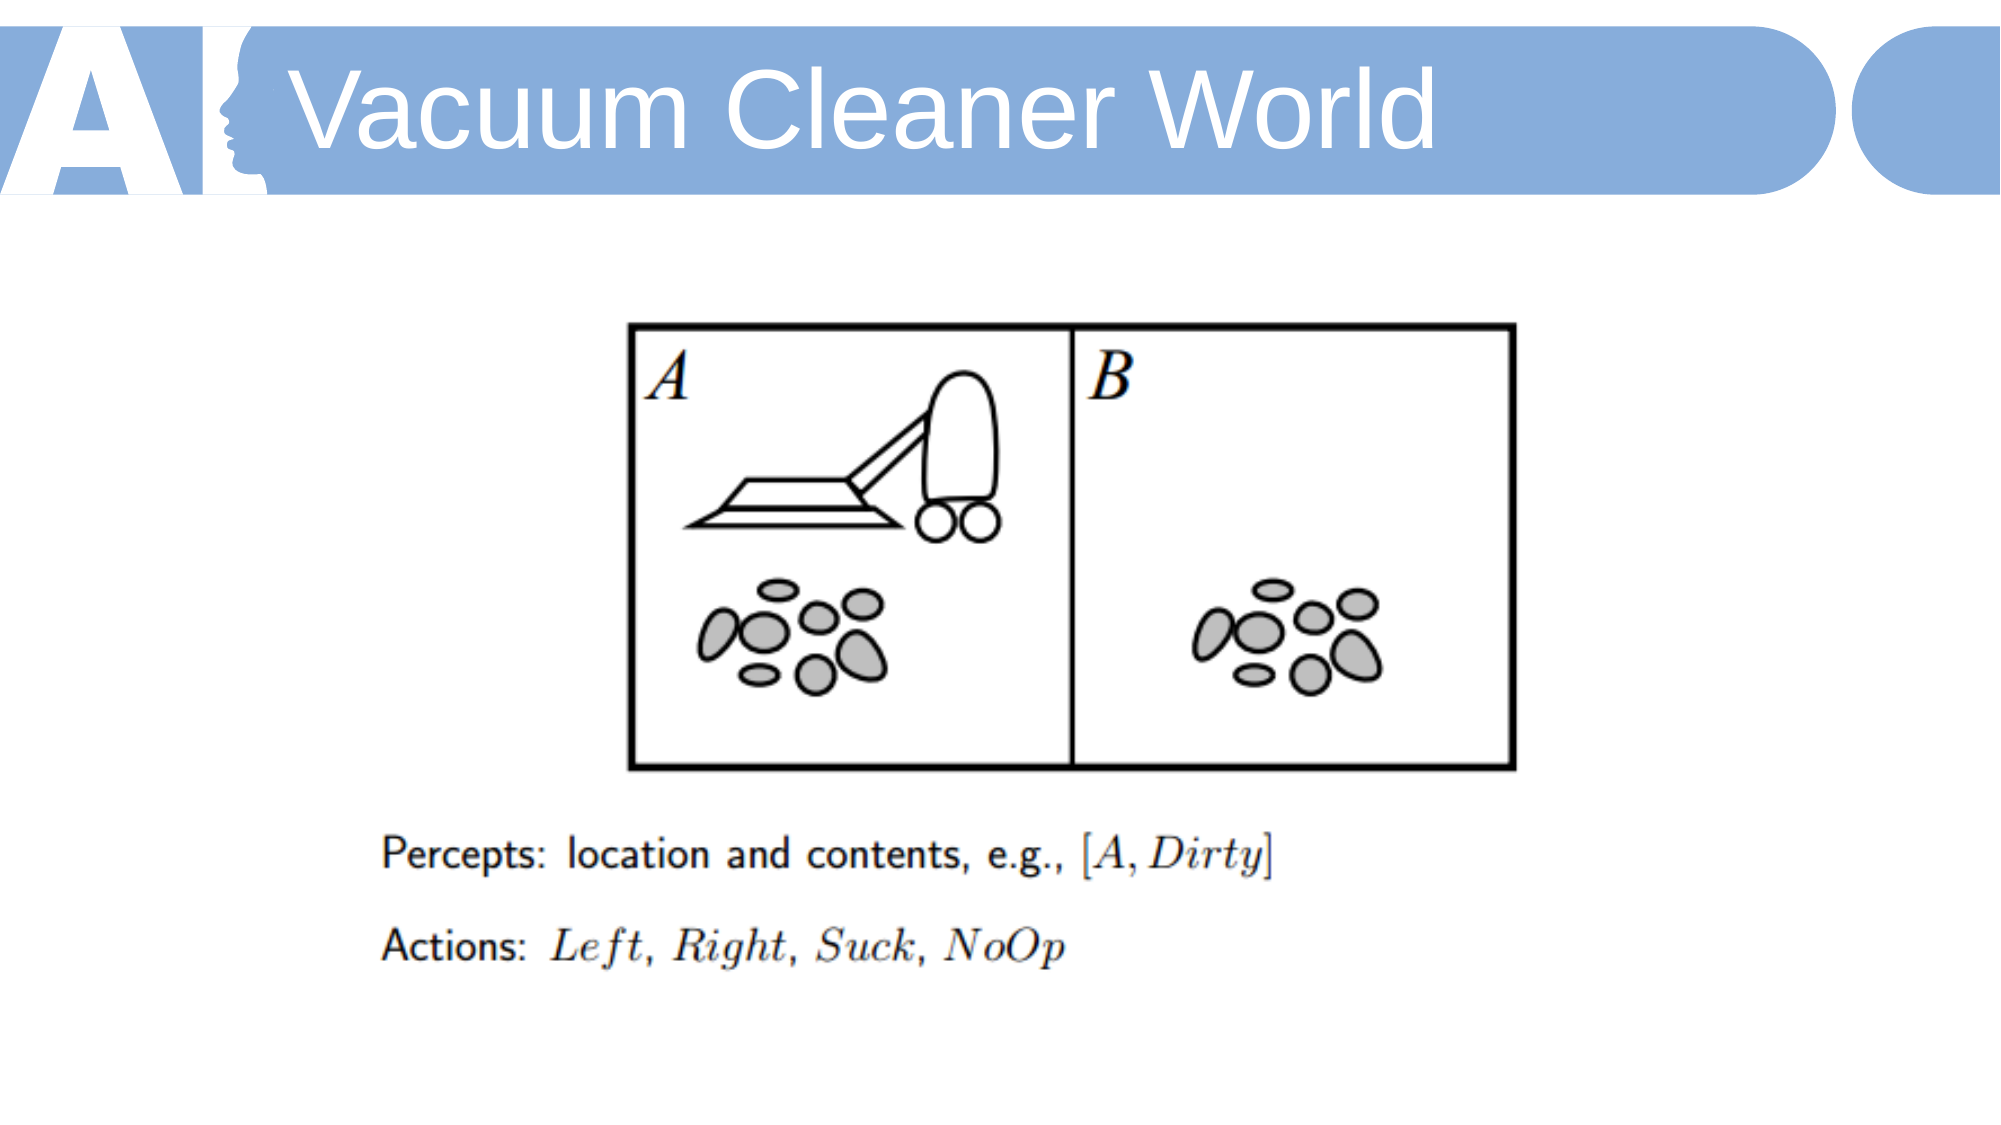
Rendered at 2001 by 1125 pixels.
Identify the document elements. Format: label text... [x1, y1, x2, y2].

picture [282, 287, 1693, 1016]
list Vacuum Cleaner World [272, 53, 1877, 172]
